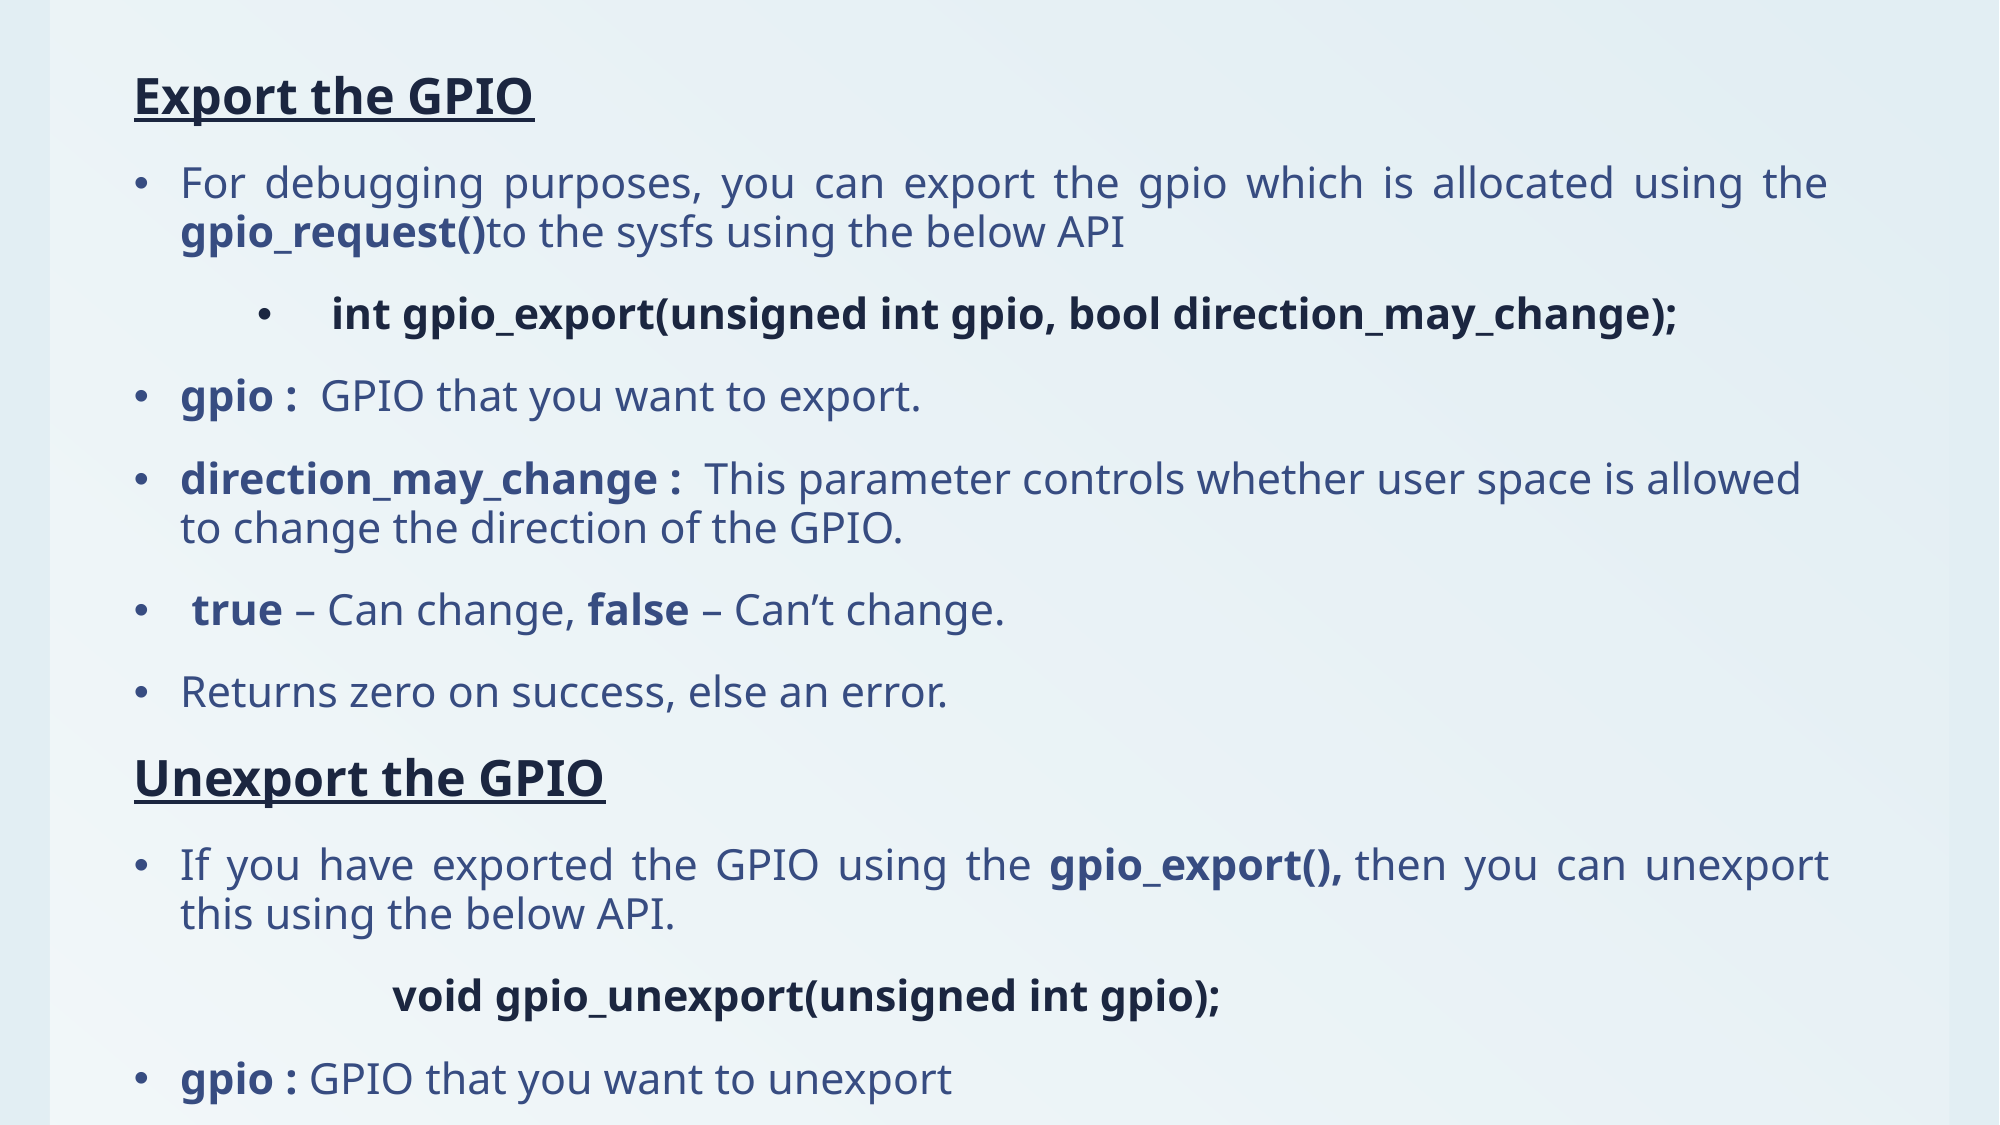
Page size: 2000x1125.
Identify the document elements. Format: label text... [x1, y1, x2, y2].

list Export the GPIO For debugging purposes, you can export the gpio which is allocated using the gpio_request()to the sysfs using the below API int gpio_export(unsigned int gpio, bool direction_may_change); gpio : GPIO that you want to export. direction_may_change : This parameter controls whether user space is allowed to change the direction of the GPIO. true – Can change, false – Can’t change. Returns zero on success, else an error. Unexport the GPIO If you have exported the GPIO using the gpio_export(), then you can unexport this using the below API. void gpio_unexport(unsigned int gpio); gpio : GPIO that you want to unexport [113, 58, 1850, 1125]
